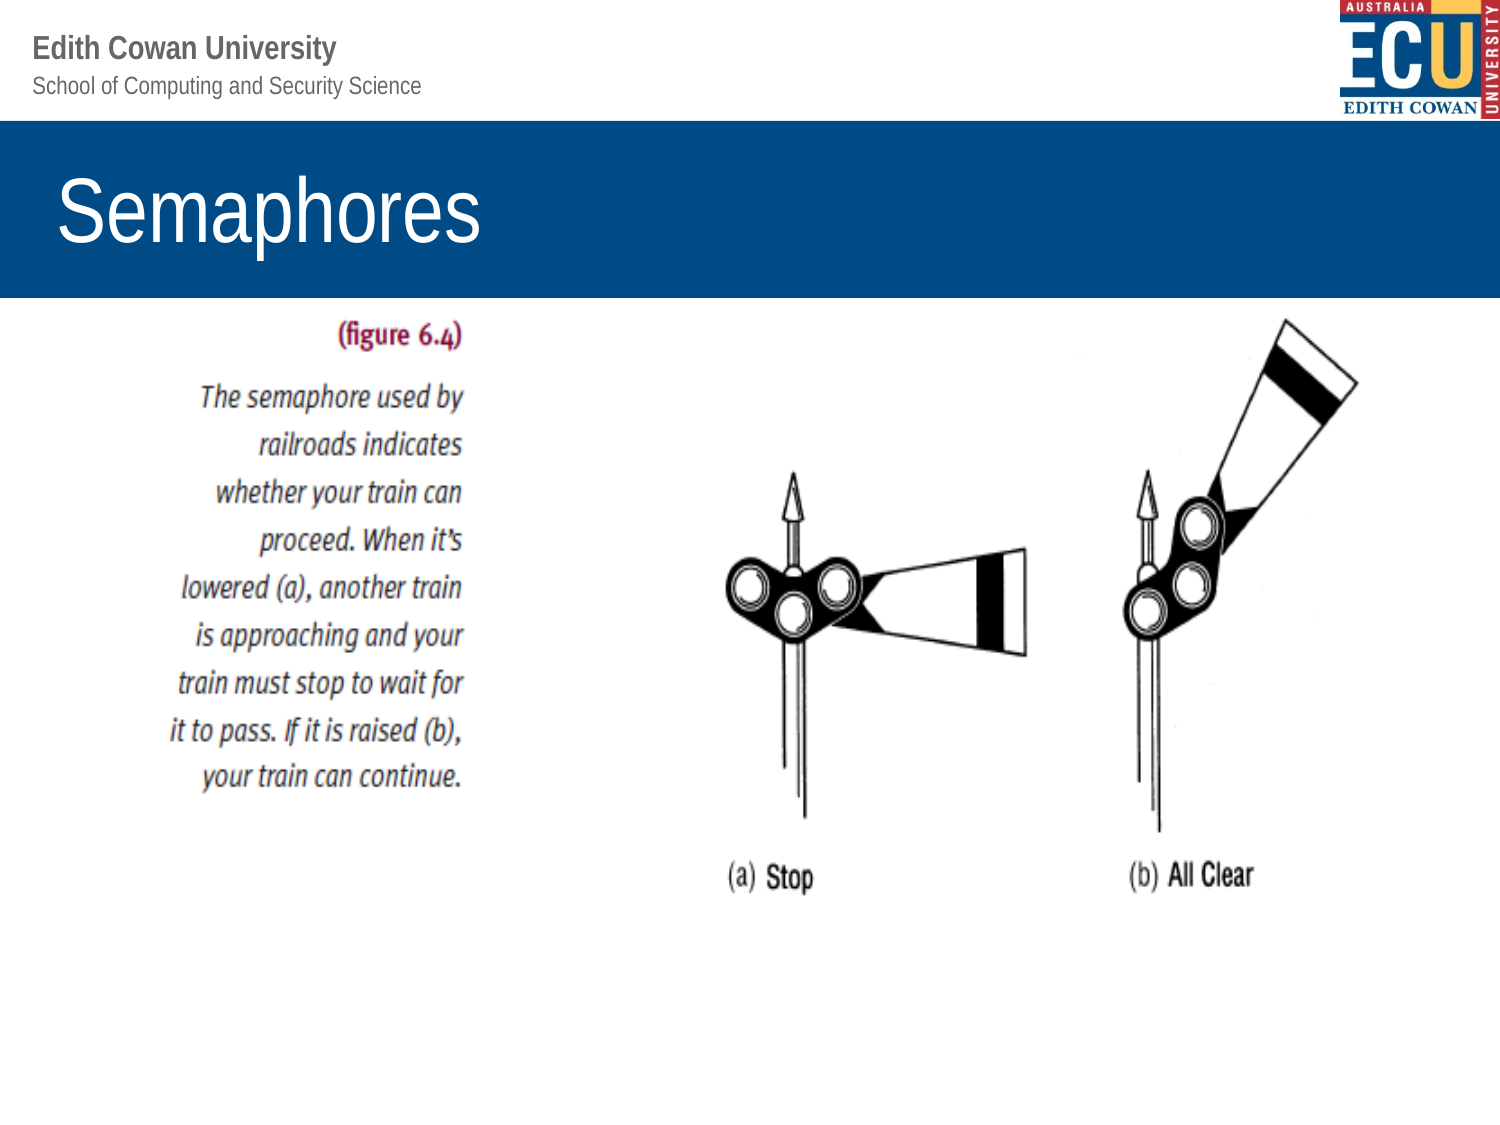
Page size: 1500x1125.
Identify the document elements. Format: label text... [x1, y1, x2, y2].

picture [1340, 0, 1500, 119]
picture [150, 302, 1406, 901]
title Semaphores [40, 123, 1460, 289]
